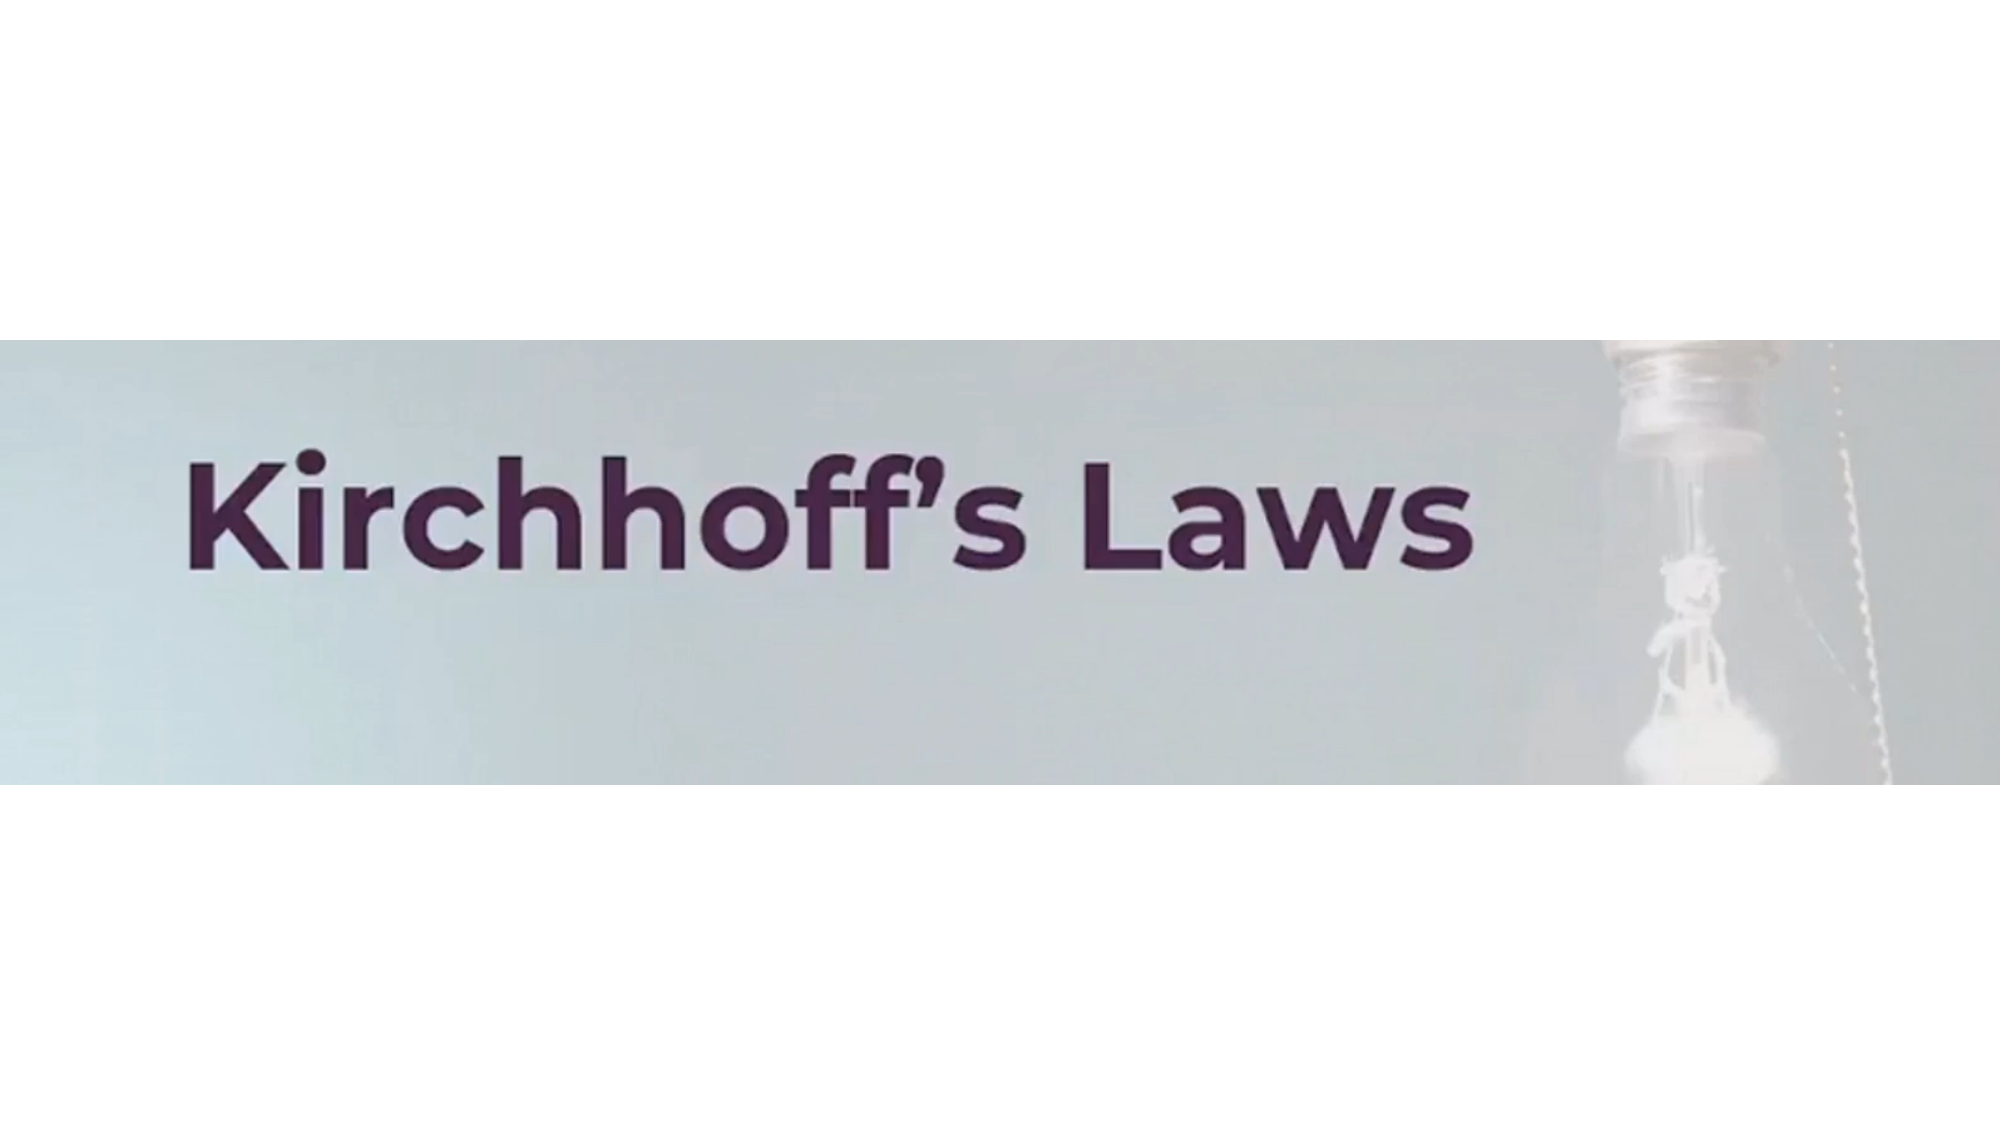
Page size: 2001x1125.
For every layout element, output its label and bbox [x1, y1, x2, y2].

picture [0, 340, 2000, 785]
